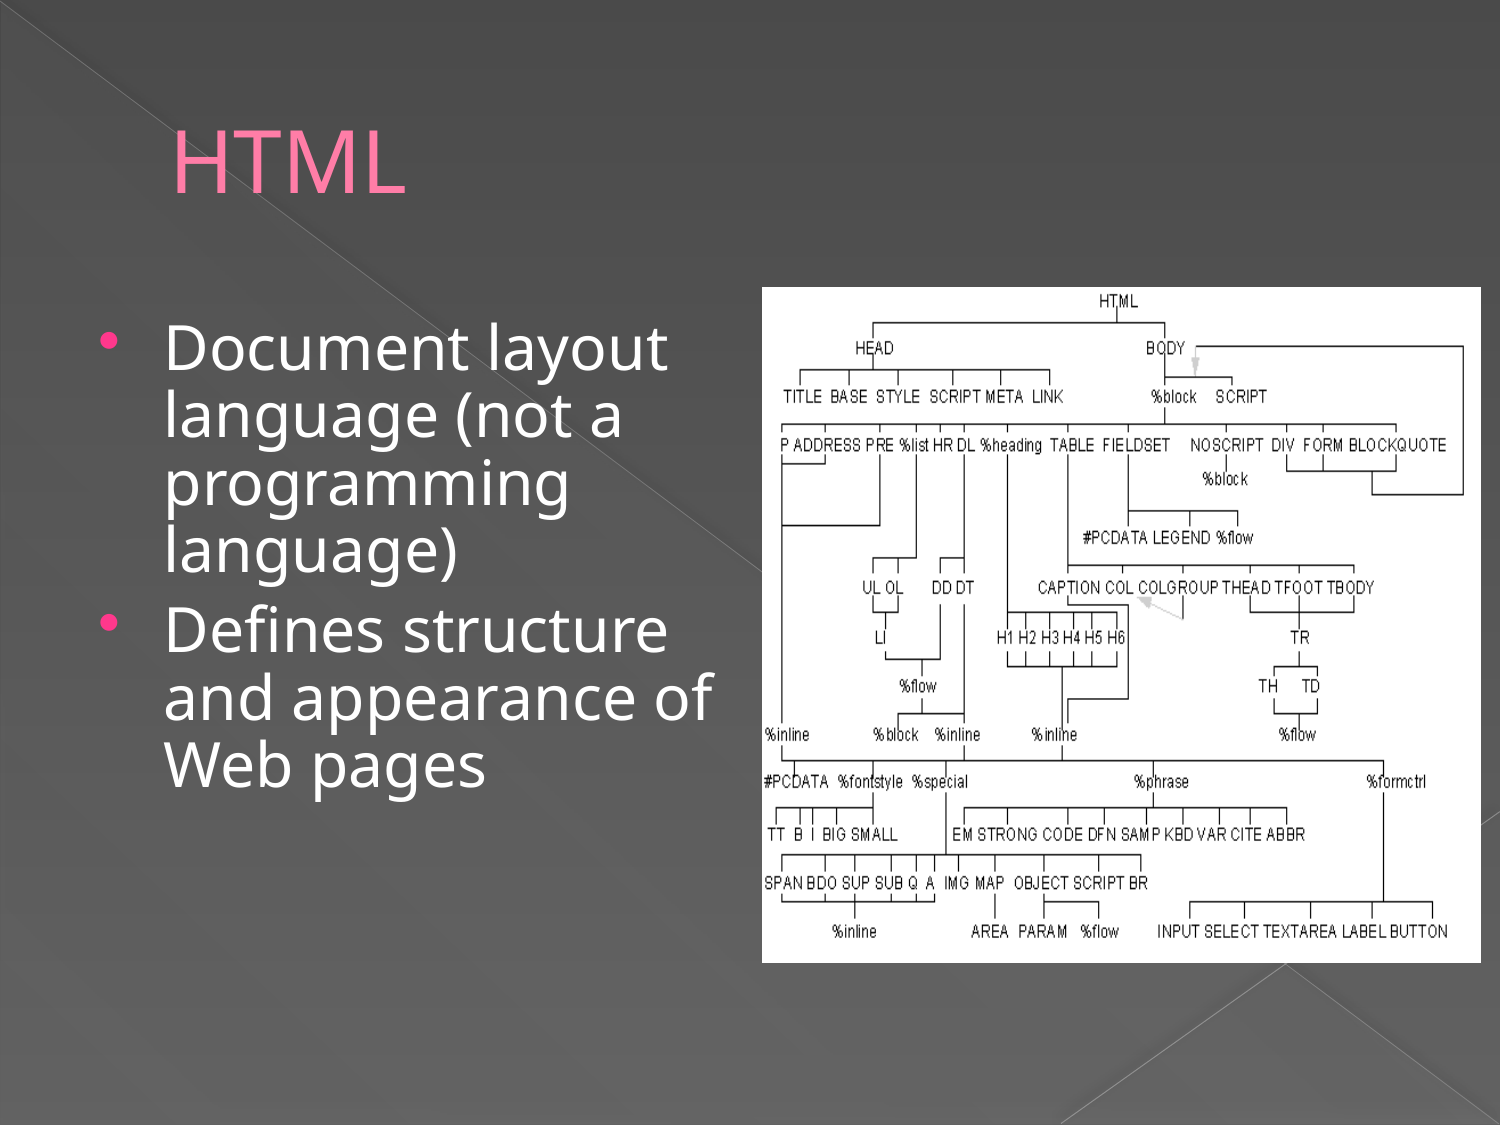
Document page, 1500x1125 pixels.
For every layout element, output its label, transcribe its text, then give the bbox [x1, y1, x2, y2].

list Document layout language (not a programming language) Defines structure and appearance of Web pages [74, 308, 751, 1060]
picture [762, 287, 1481, 963]
title HTML [75, 43, 1425, 274]
